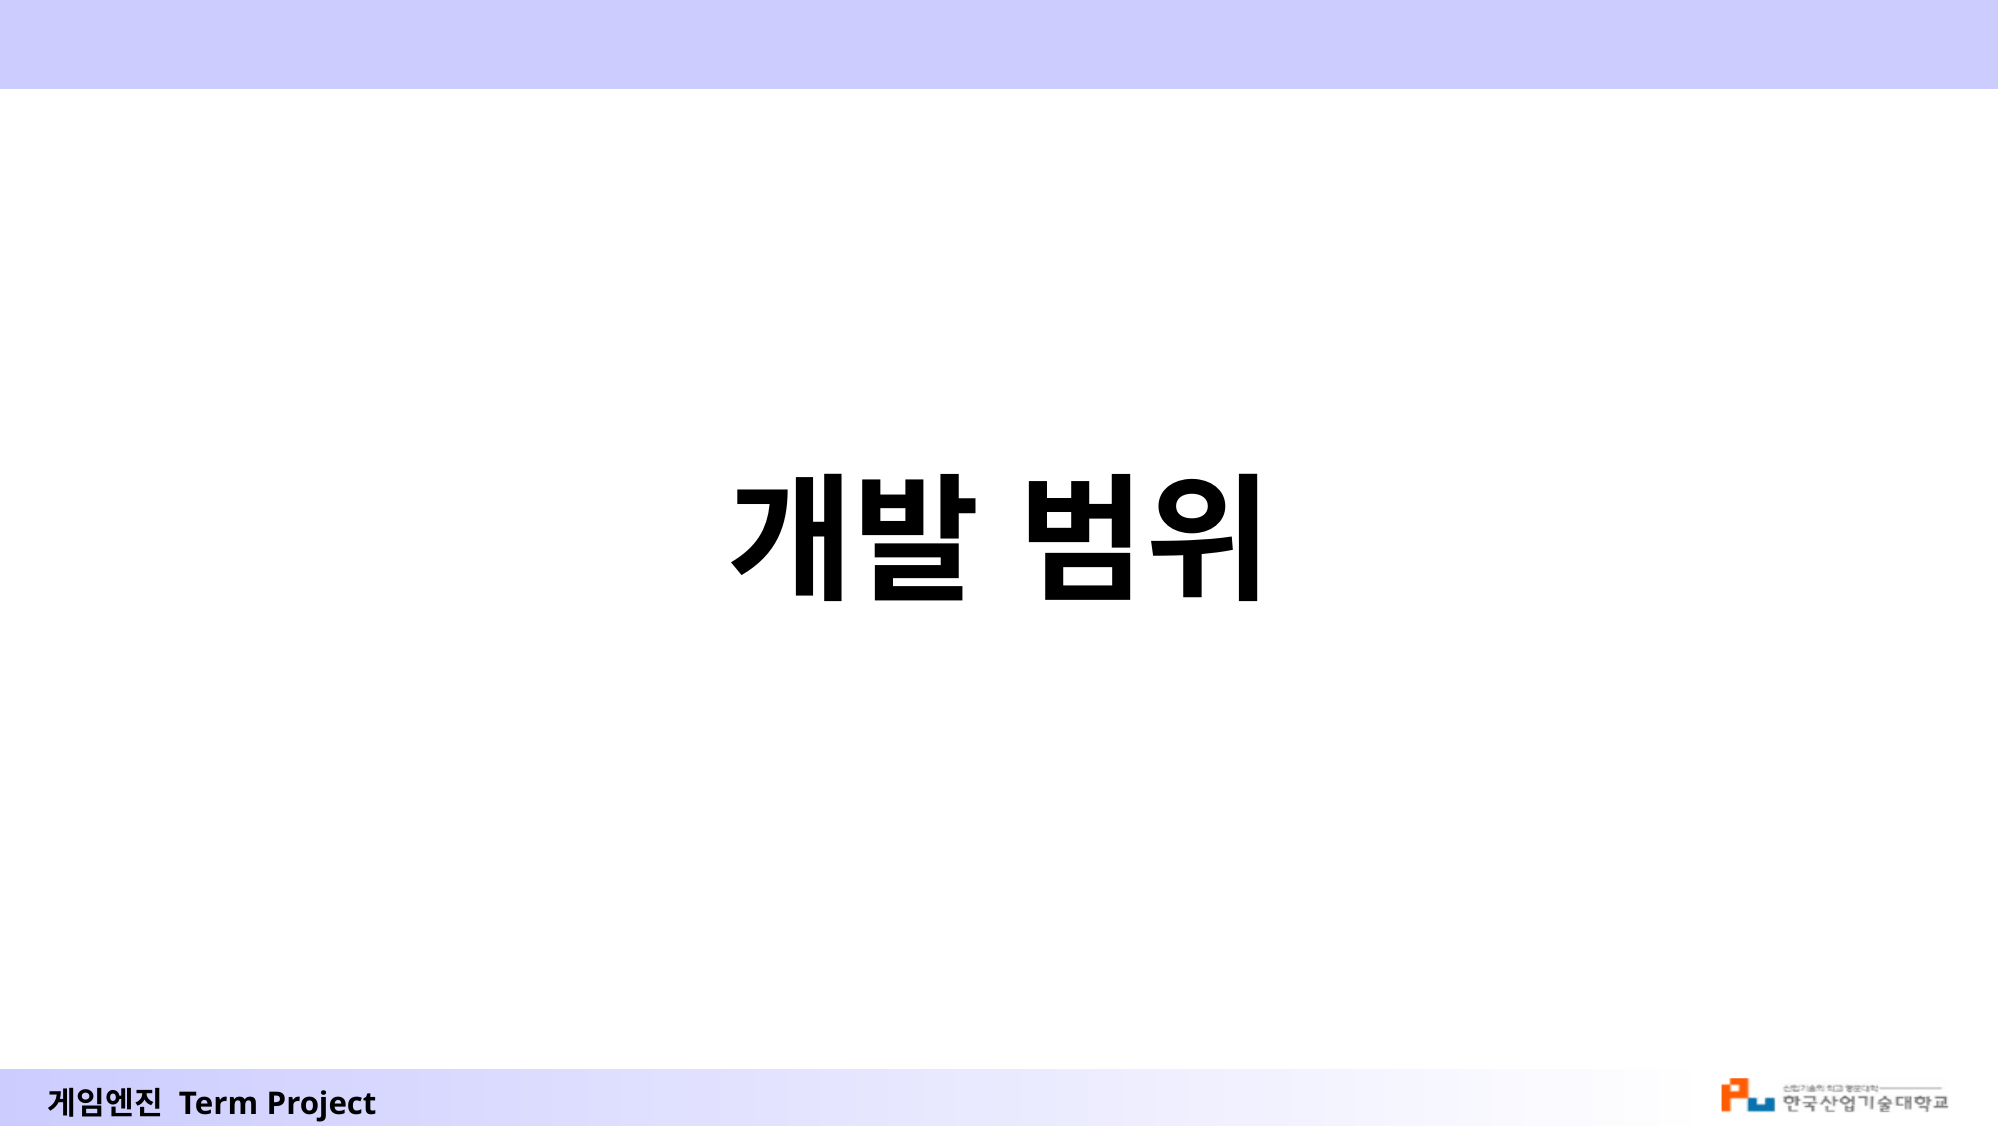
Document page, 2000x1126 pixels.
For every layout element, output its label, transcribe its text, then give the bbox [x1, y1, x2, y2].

text_box 개발 범위 [137, 444, 1863, 652]
picture [1692, 1062, 2000, 1126]
